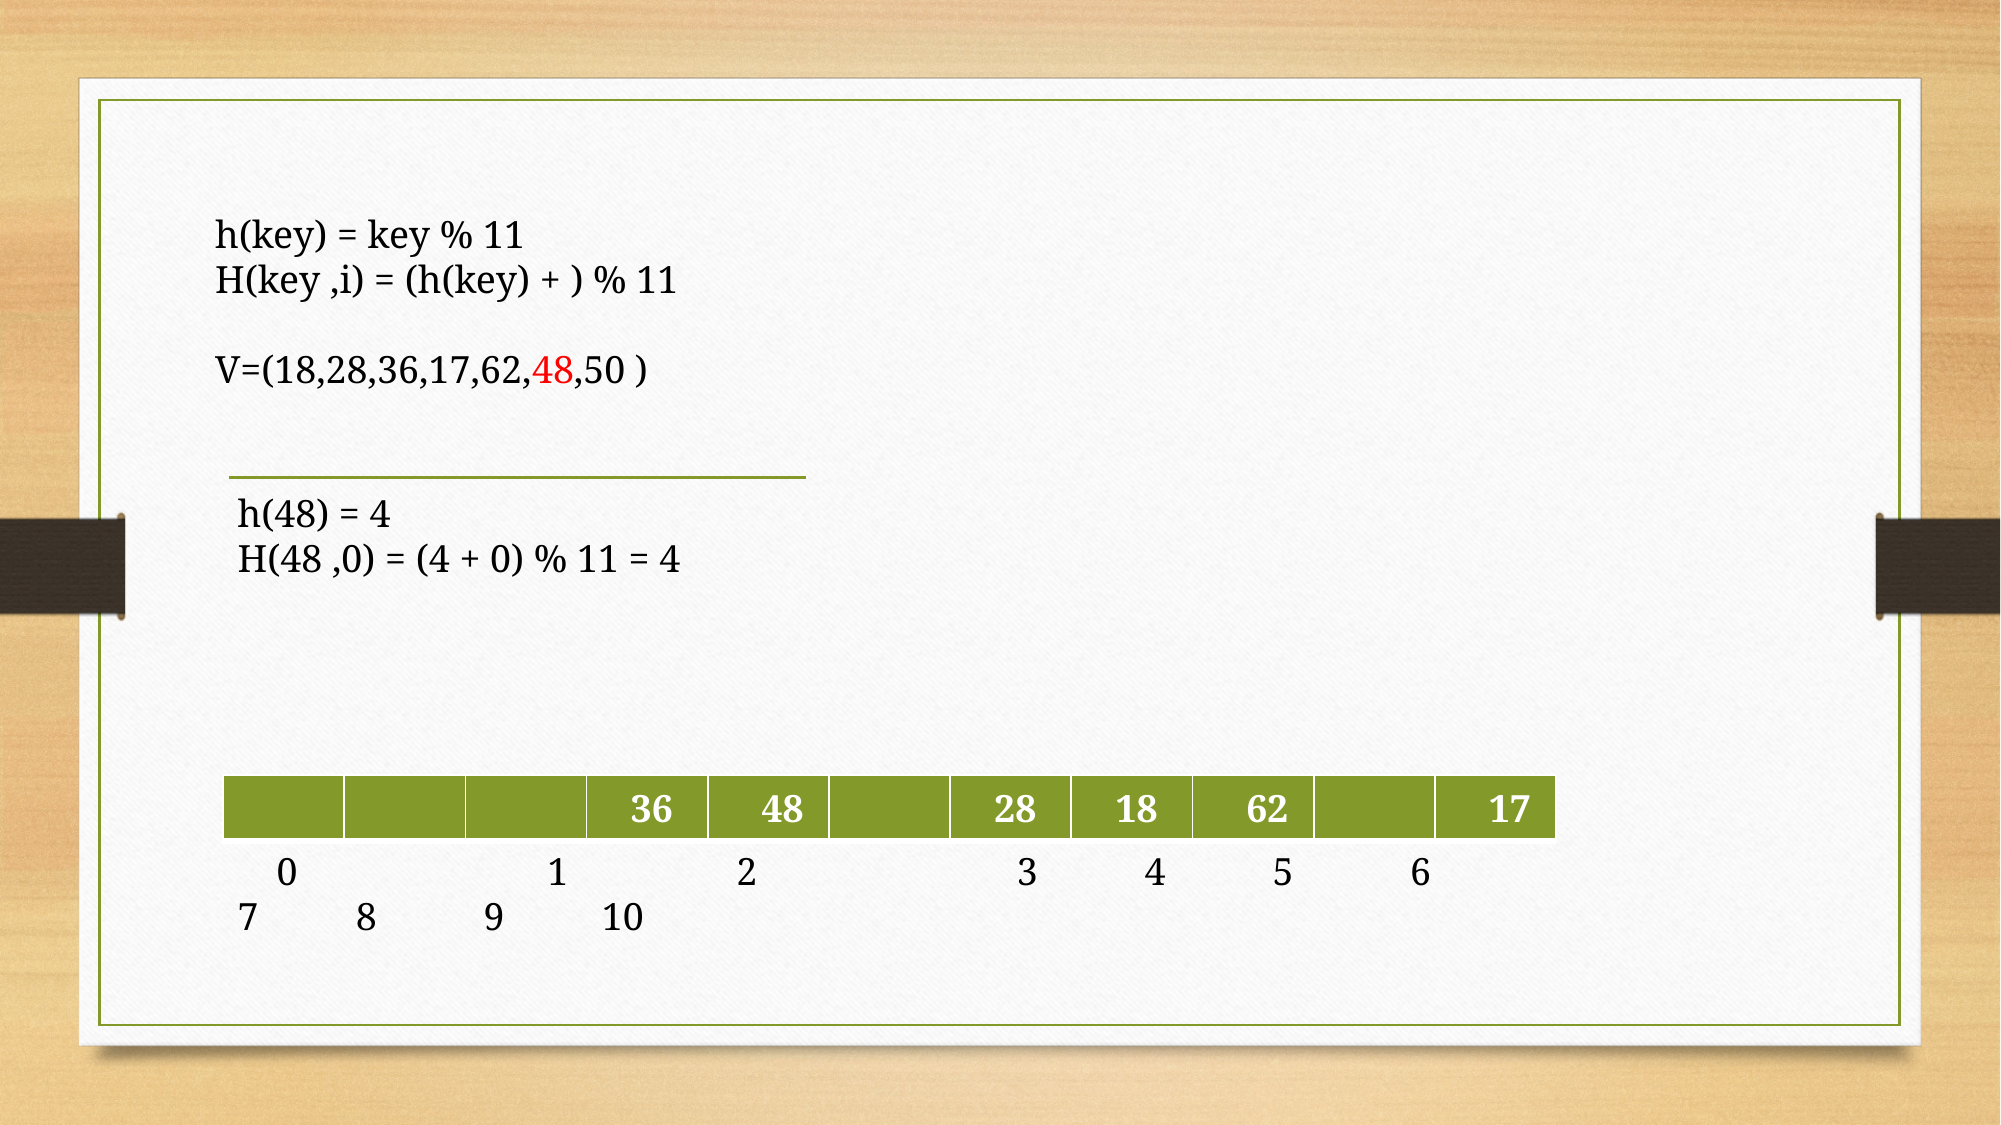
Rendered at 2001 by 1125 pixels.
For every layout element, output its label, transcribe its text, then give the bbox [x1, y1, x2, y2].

table_header [830, 776, 949, 838]
table_header 48 [709, 776, 828, 838]
picture [0, 0, 2001, 1125]
table_header [466, 776, 586, 838]
table_header 36 [587, 776, 707, 838]
table_header 18 [1072, 776, 1192, 838]
text_box h(48) = 4 H(48 ,0) = (4 + 0) % 11 = 4 [222, 482, 973, 677]
text_box 0 1 2 3 4 5 6 7 8 9 10 [222, 840, 1557, 946]
table_header 17 [1436, 776, 1555, 838]
table_header [1315, 776, 1434, 838]
table_header [224, 776, 343, 838]
table_header [345, 776, 465, 838]
table_header 62 [1193, 776, 1313, 838]
table_header 28 [951, 776, 1070, 838]
